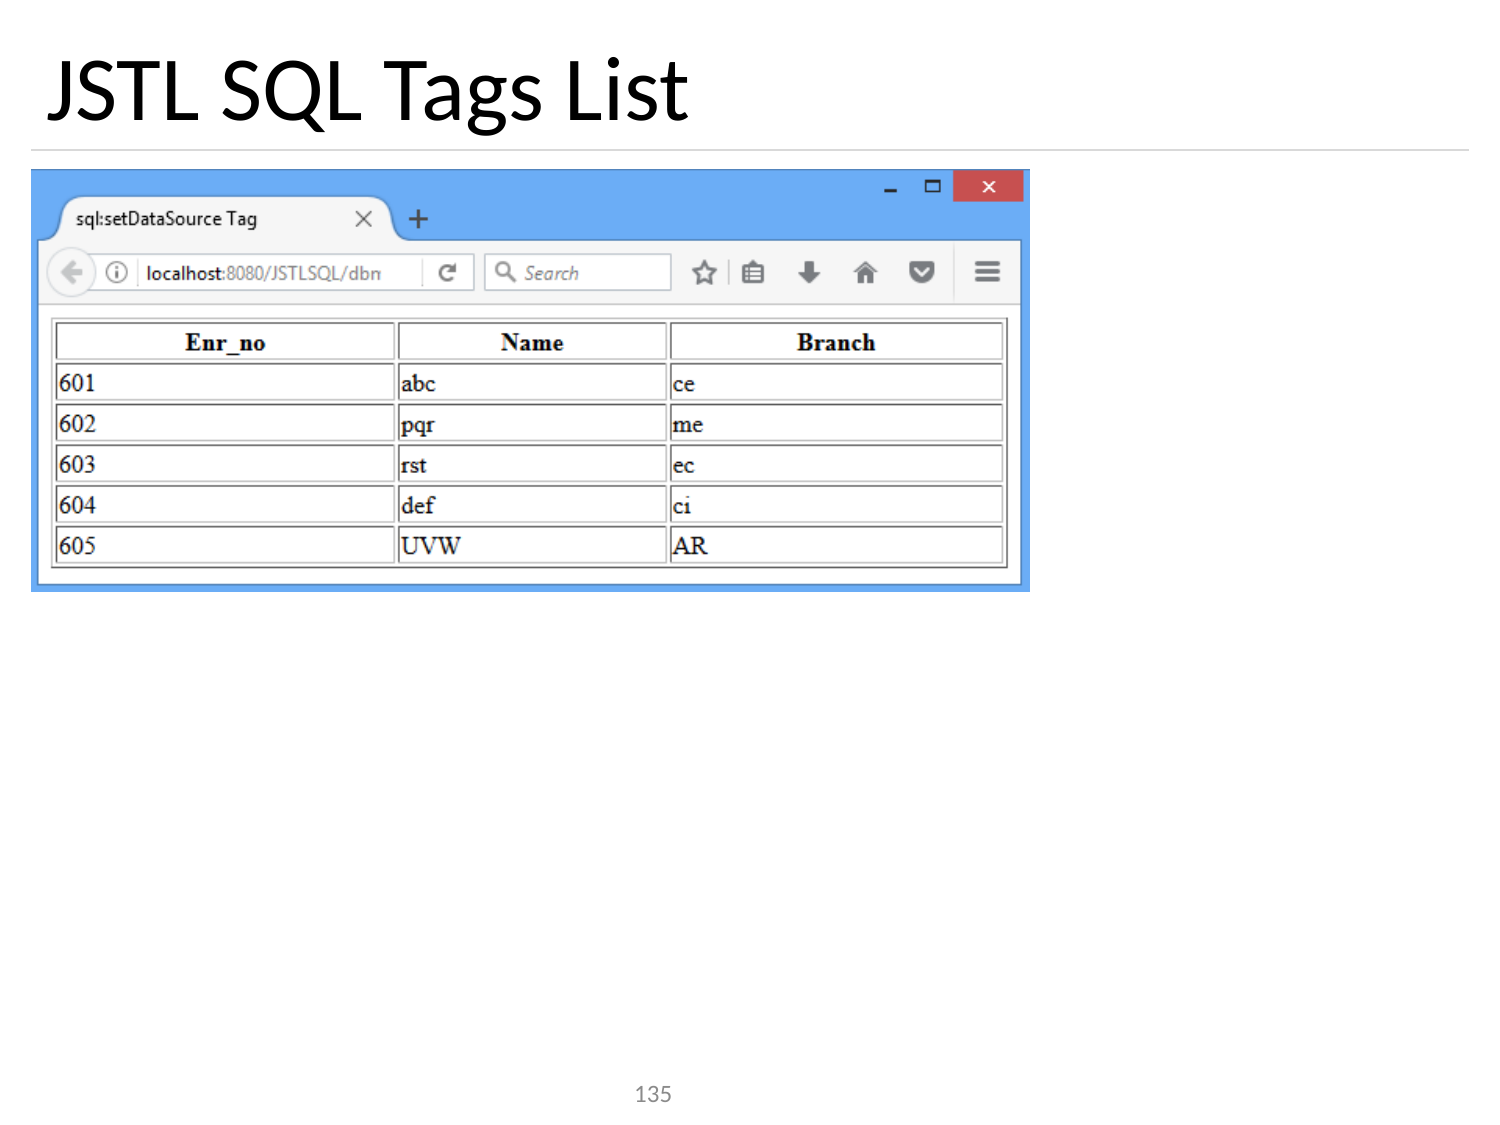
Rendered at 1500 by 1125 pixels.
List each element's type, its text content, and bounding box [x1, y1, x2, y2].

title JSTL SQL Tags List [31, 17, 1469, 150]
picture [30, 168, 1030, 592]
slide_number 135 [587, 1062, 688, 1123]
